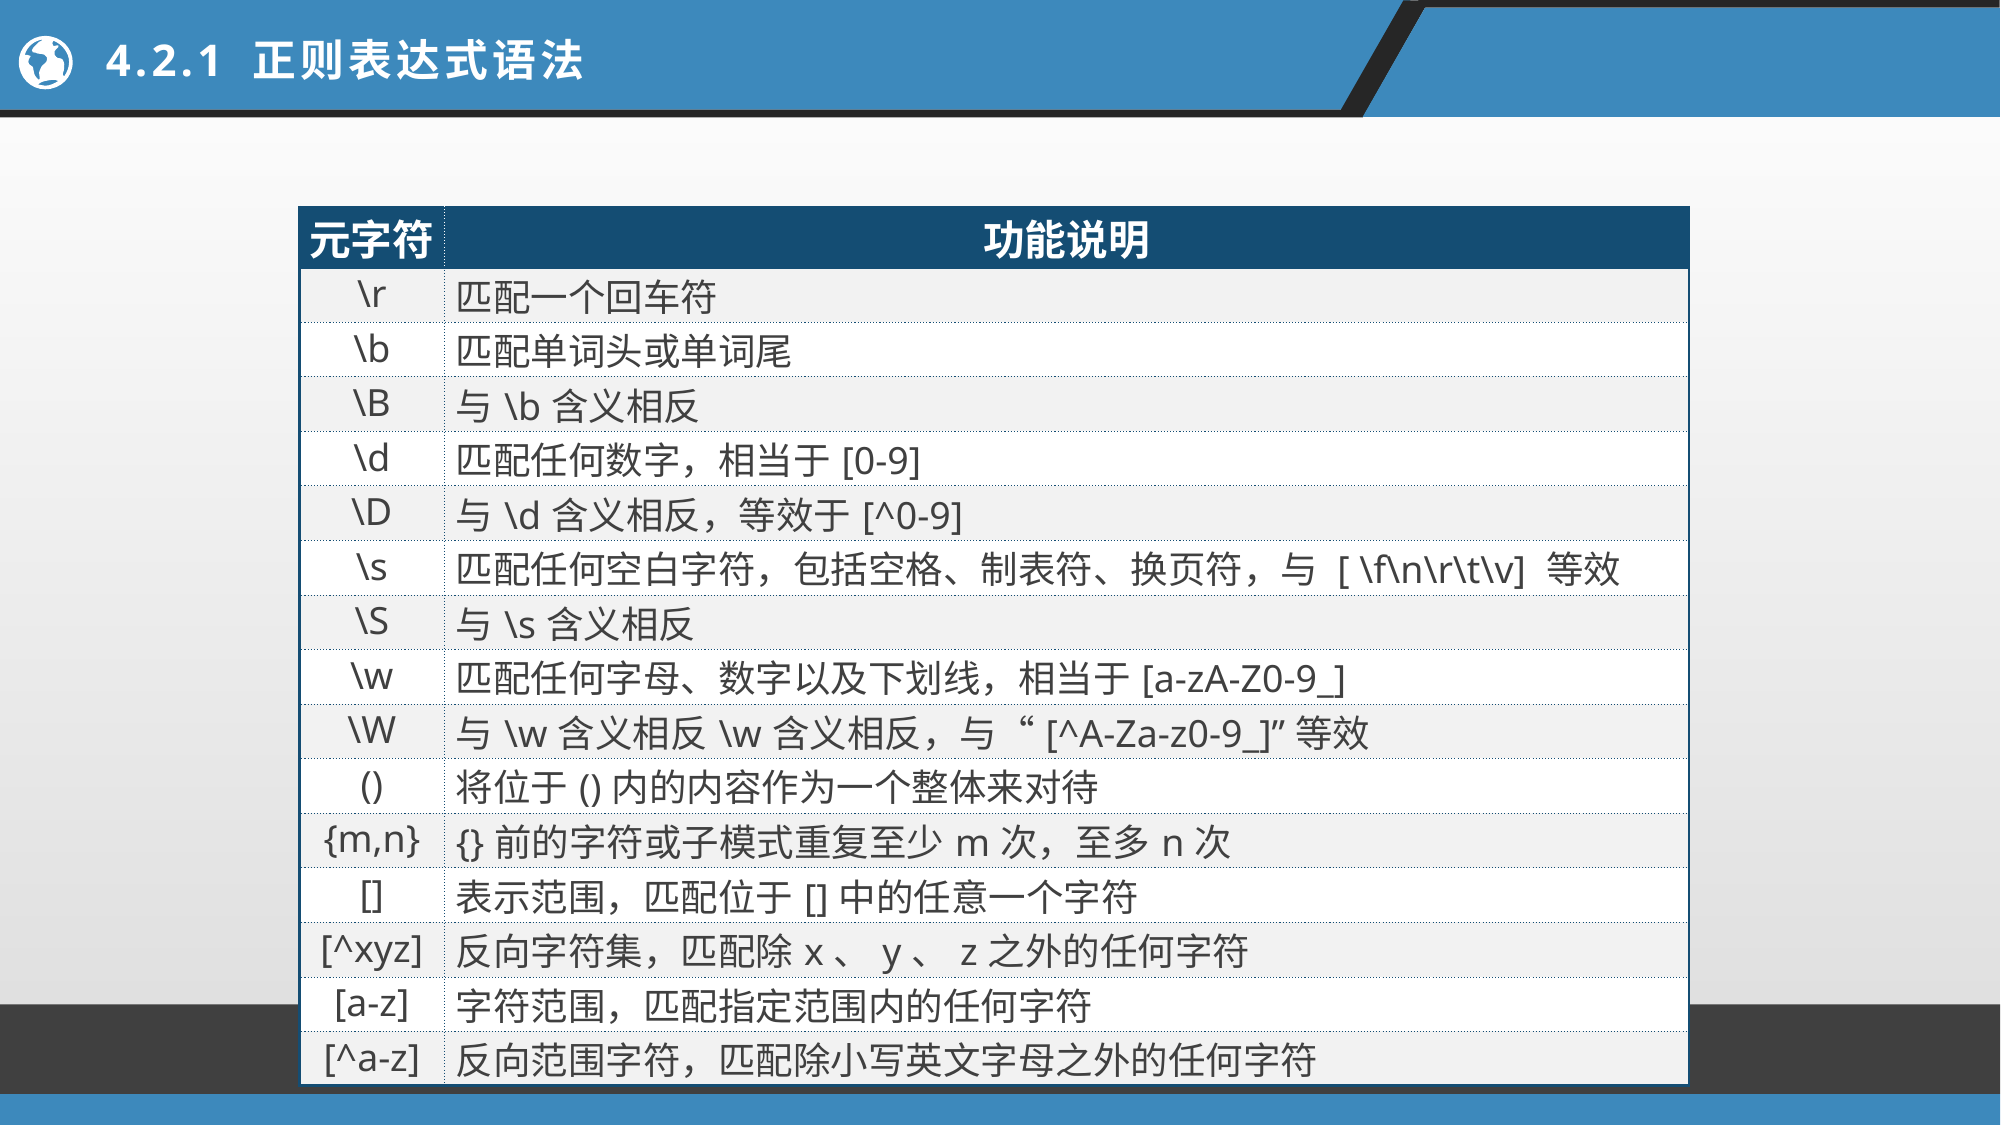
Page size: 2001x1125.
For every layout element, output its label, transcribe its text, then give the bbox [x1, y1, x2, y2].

table_cell 匹配一个回车符 [444, 269, 1688, 322]
table_cell 匹配任何空白字符，包括空格、制表符、换页符，与 [ \f\n\r\t\v] 等效 [444, 540, 1688, 595]
table_cell \b [301, 322, 444, 376]
table_cell [^xyz] [301, 922, 444, 977]
table_header 功能说明 [444, 209, 1688, 266]
table_cell 表示范围，匹配位于[]中的任意一个字符 [444, 868, 1688, 922]
table_cell 反向范围字符，匹配除小写英文字母之外的任何字符 [444, 1031, 1688, 1084]
table_cell \s [301, 540, 444, 595]
table_cell [] [301, 868, 444, 922]
table_cell 匹配任何数字，相当于[0-9] [444, 431, 1688, 486]
table_cell 将位于()内的内容作为一个整体来对待 [444, 758, 1688, 813]
table_cell 与\b含义相反 [444, 376, 1688, 431]
table_cell \B [301, 376, 444, 431]
table_cell 与\s含义相反 [444, 595, 1688, 649]
table_cell \r [301, 269, 444, 322]
table_cell 反向字符集，匹配除x、y、z之外的任何字符 [444, 922, 1688, 977]
table_cell \W [301, 704, 444, 758]
table_cell 与\w含义相反\w含义相反，与“[^A-Za-z0-9_]”等效 [444, 704, 1688, 758]
table_cell \D [301, 486, 444, 540]
table_cell {m,n} [301, 813, 444, 868]
table_cell {}前的字符或子模式重复至少m次，至多n次 [444, 813, 1688, 868]
table_cell \S [301, 595, 444, 649]
table_cell 字符范围，匹配指定范围内的任何字符 [444, 977, 1688, 1031]
table_cell \w [301, 649, 444, 704]
table_cell 与\d含义相反，等效于[^0-9] [444, 486, 1688, 540]
table_header 元字符 [301, 209, 444, 266]
table_cell \d [301, 431, 444, 486]
title 4.2.1 正则表达式语法 [90, 0, 977, 161]
table_cell 匹配单词头或单词尾 [444, 322, 1688, 376]
table_cell () [301, 758, 444, 813]
table_cell [^a-z] [301, 1031, 444, 1084]
table_cell [a-z] [301, 977, 444, 1031]
table_cell 匹配任何字母、数字以及下划线，相当于[a-zA-Z0-9_] [444, 649, 1688, 704]
